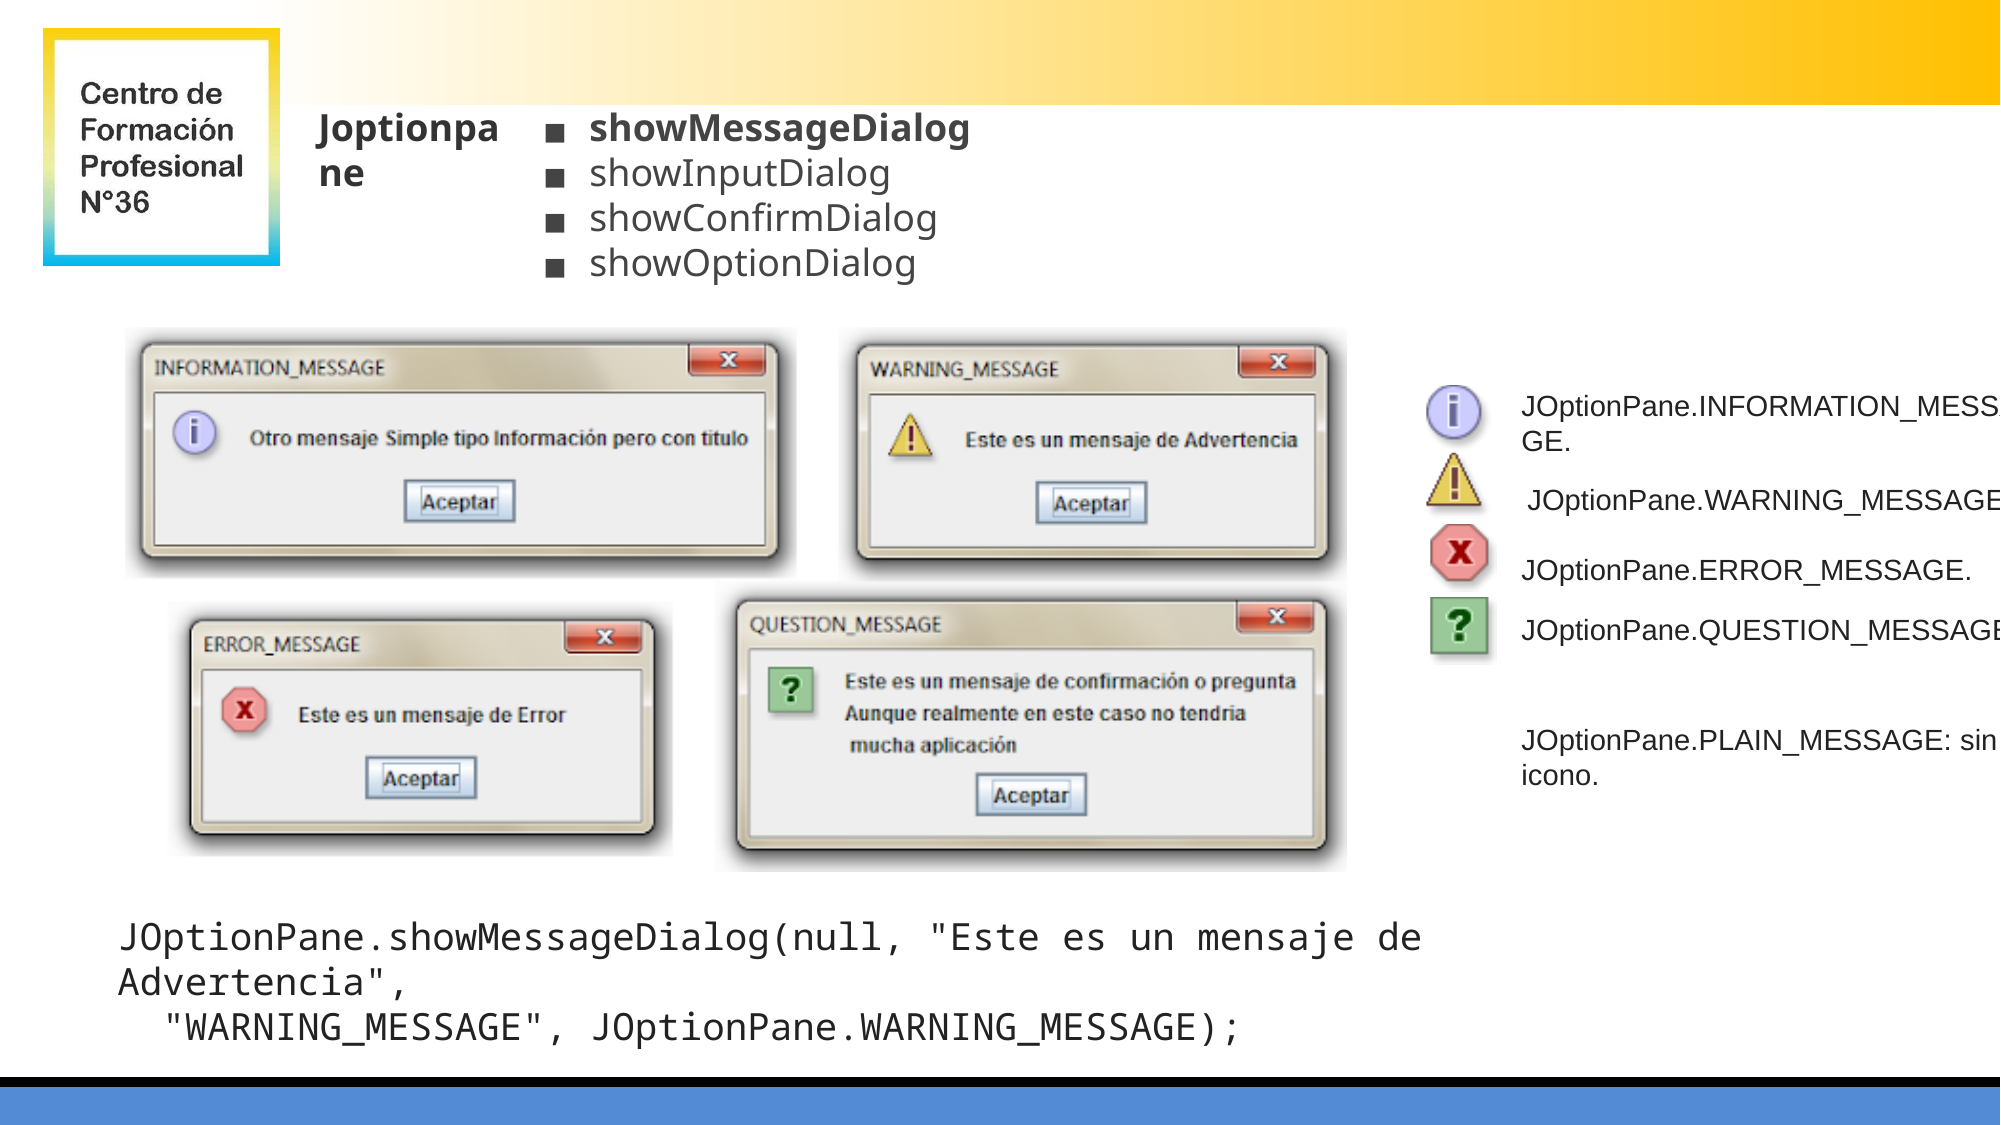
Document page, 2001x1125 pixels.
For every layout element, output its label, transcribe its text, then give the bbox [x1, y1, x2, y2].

picture [43, 28, 280, 258]
picture [1429, 524, 1497, 592]
picture [125, 327, 1347, 872]
text_box JOptionPane.showMessageDialog(null, "Este es un mensaje de Advertencia", "WARNING_MESSAGE", JOptionPane.WARNING_MESSAGE); [102, 905, 1686, 1012]
picture [1424, 385, 1493, 519]
text_box showMessageDialog showInputDialog showConfirmDialog showOptionDialog [527, 96, 1048, 294]
text_box JOptionPane.INFORMATION_MESSAGE. JOptionPane.WARNING_MESSAGE. JOptionPane.ERROR_MESSAGE. JOptionPane.QUESTION_MESSAGE. JOptionPane.PLAIN_MESSAGE: sin icono. [1489, 394, 2000, 771]
text_box Joptionpane [303, 96, 527, 158]
picture [1429, 597, 1497, 665]
